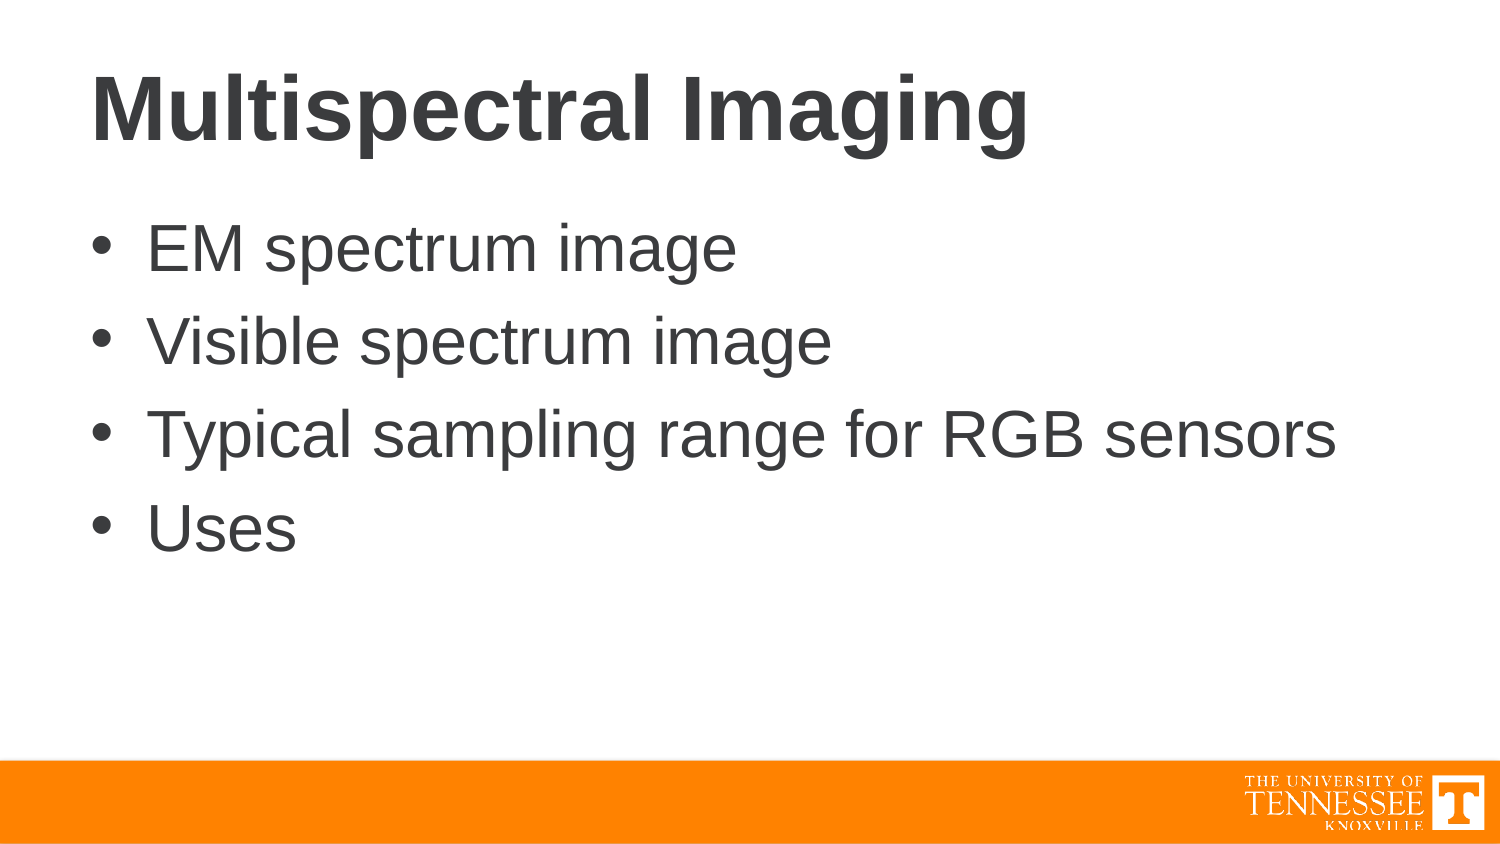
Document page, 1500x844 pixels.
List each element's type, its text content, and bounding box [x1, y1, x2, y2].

title Multispectral Imaging [75, 33, 1425, 175]
list EM spectrum image Visible spectrum image Typical sampling range for RGB sensors Uses [75, 196, 1425, 754]
